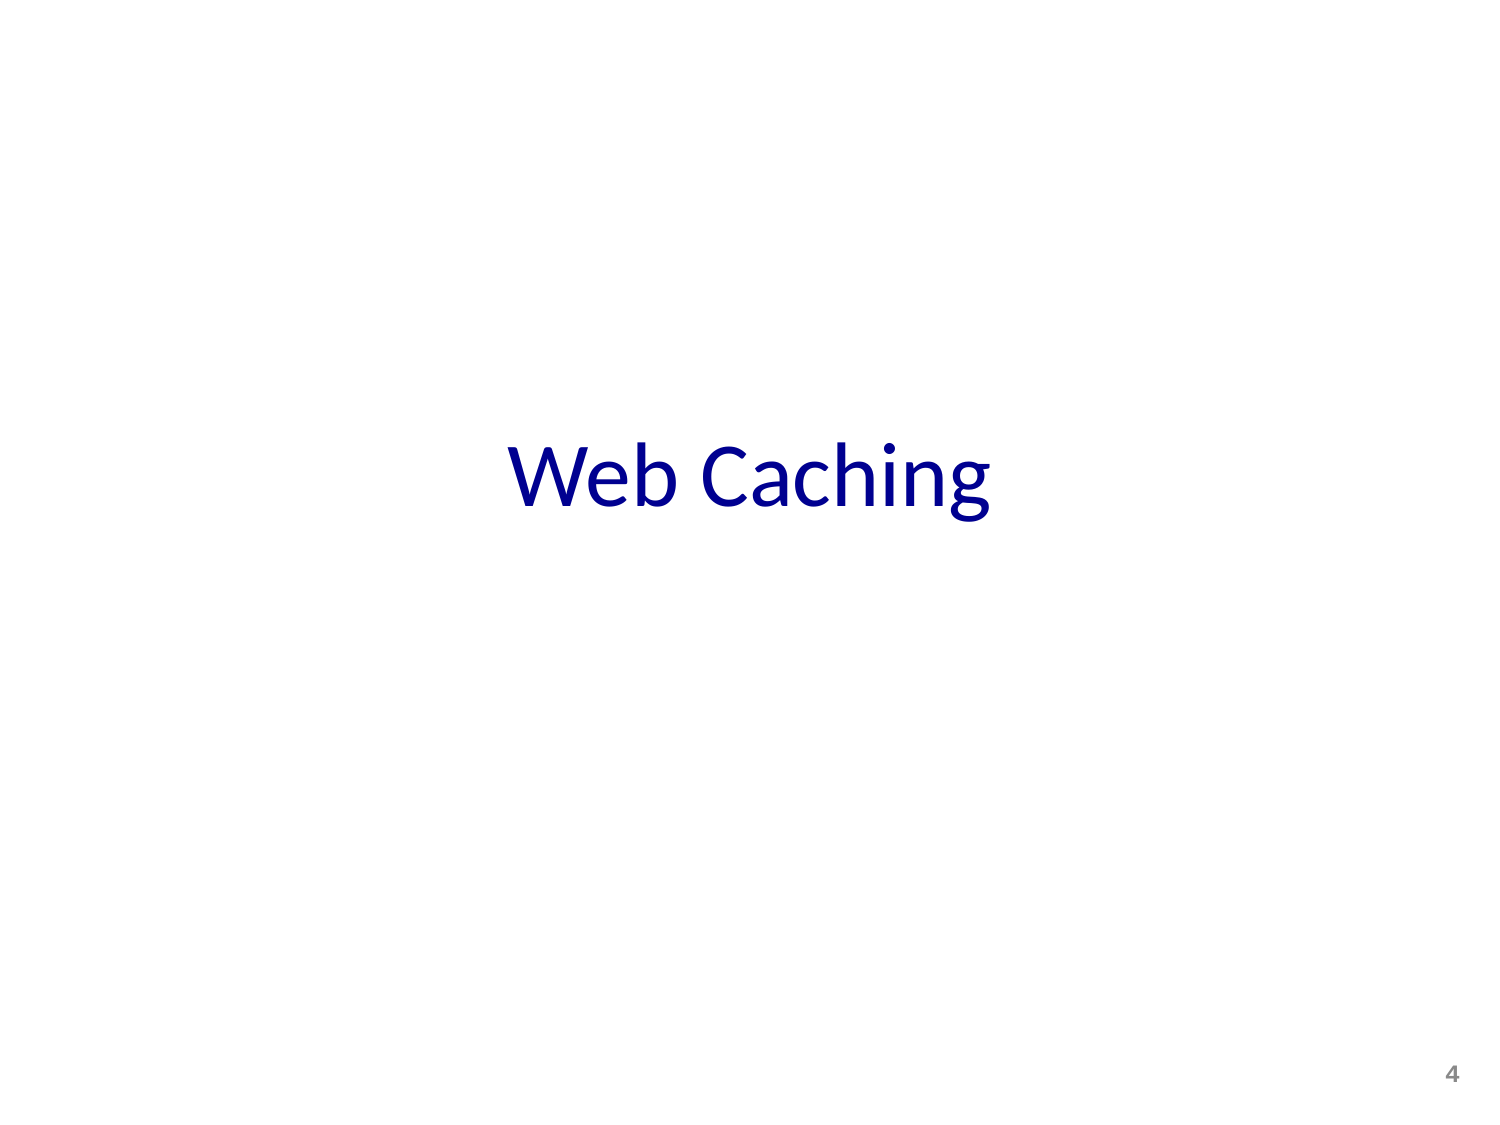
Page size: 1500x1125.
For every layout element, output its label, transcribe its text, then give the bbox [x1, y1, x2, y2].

title Web Caching [112, 349, 1388, 591]
slide_number 4 [1125, 1042, 1475, 1103]
